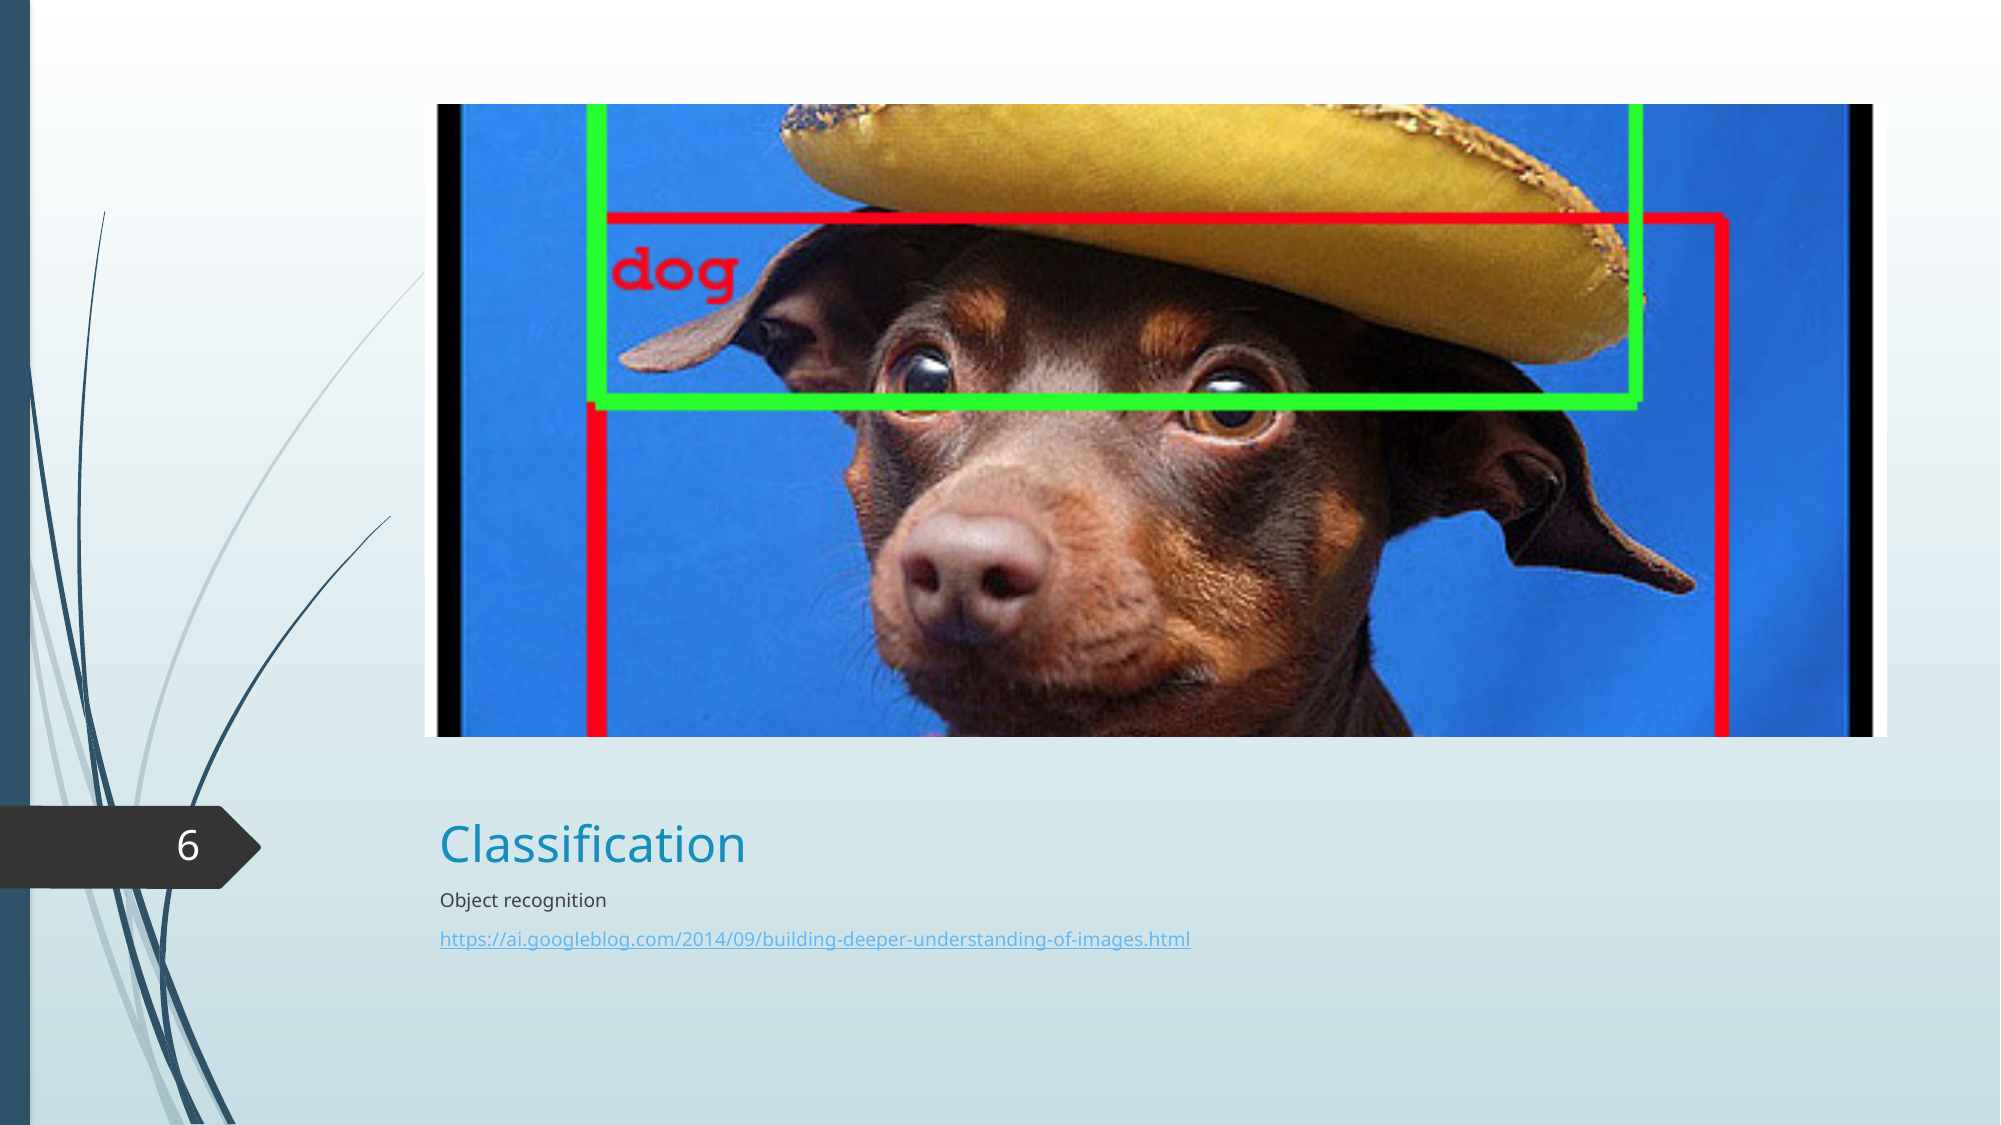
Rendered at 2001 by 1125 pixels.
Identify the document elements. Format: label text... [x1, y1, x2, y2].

list Object recognition https://ai.googleblog.com/2014/09/building-deeper-understanding-of-images.html [424, 880, 1888, 962]
picture [424, 103, 1888, 737]
slide_number 6 [87, 817, 216, 878]
title Classification [424, 787, 1888, 880]
